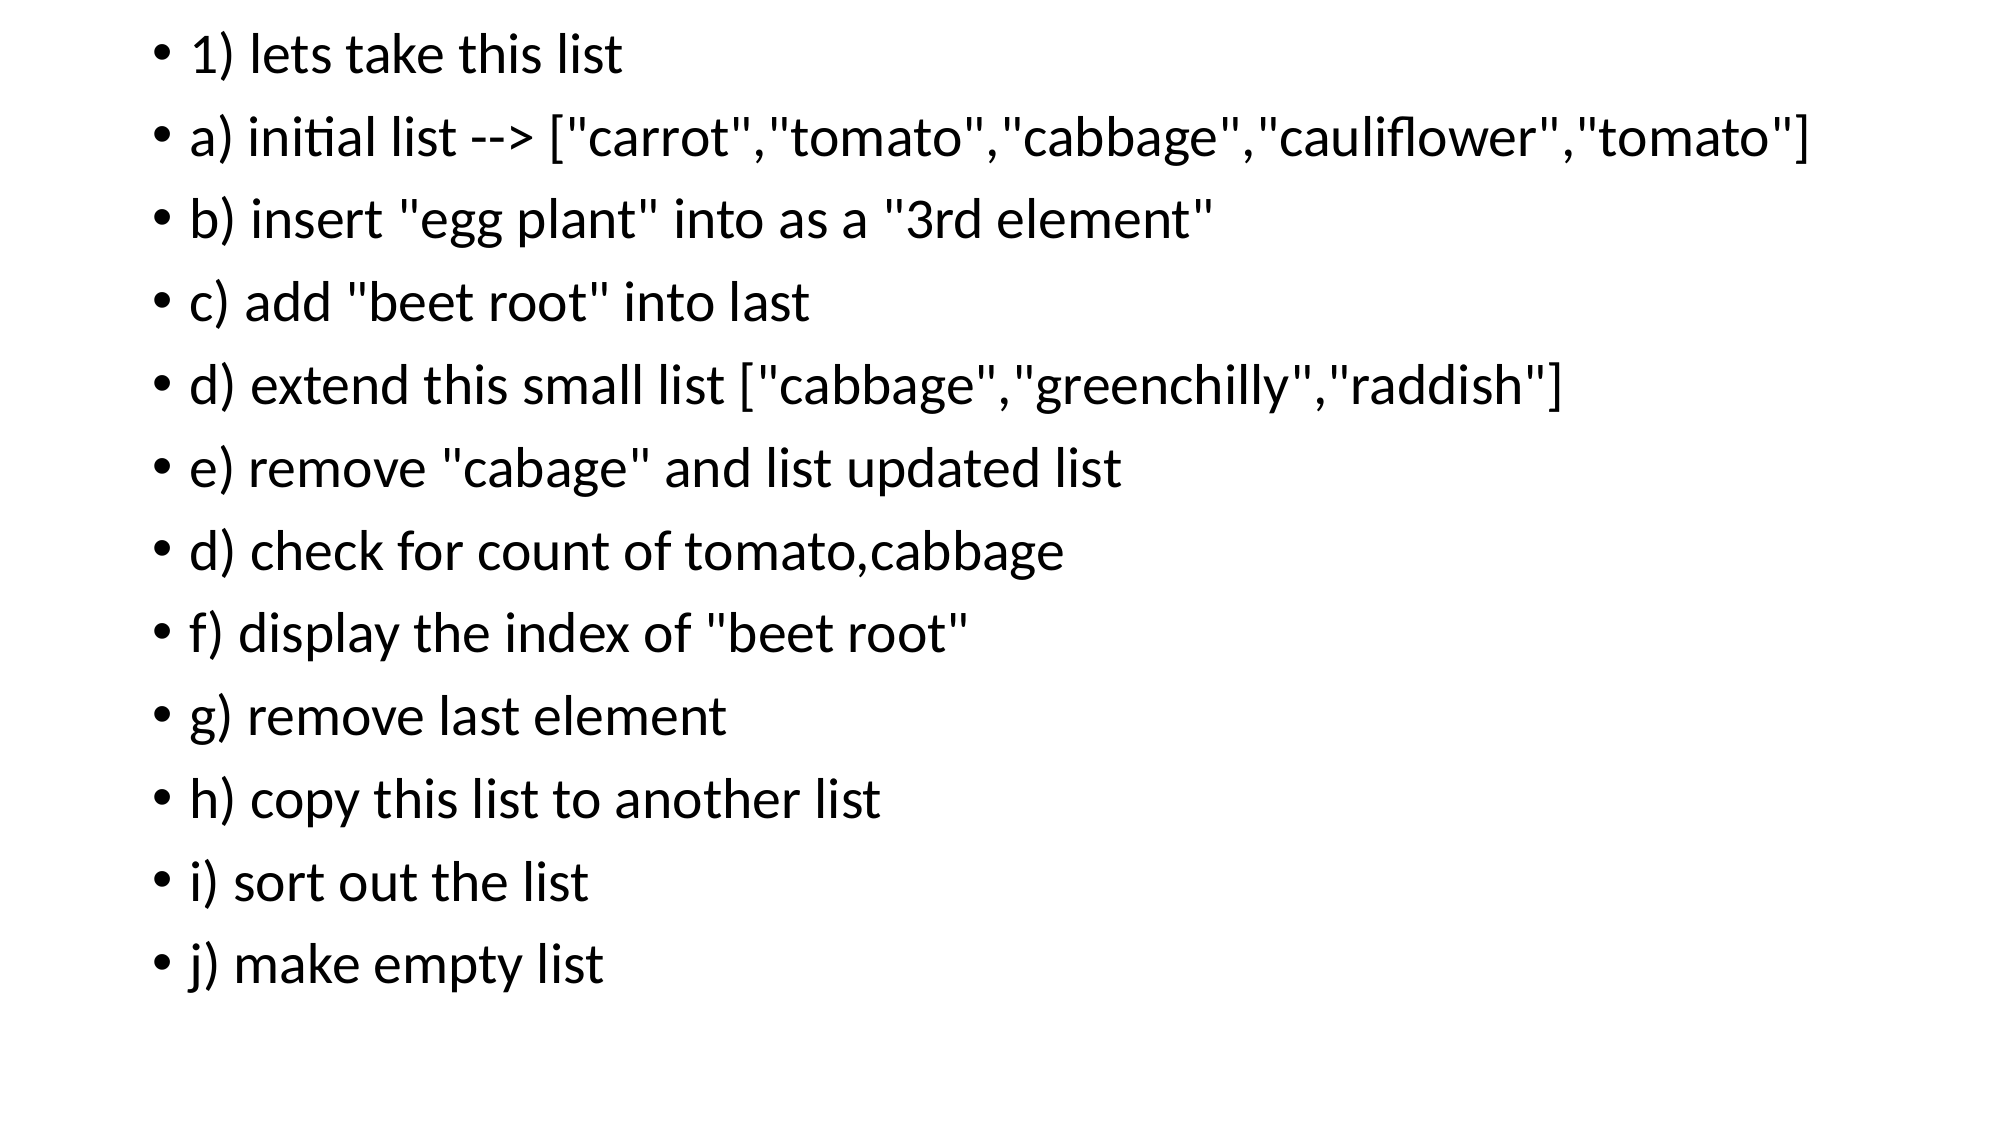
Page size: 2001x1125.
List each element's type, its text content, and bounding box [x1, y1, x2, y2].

list 1) lets take this list a) initial list --> ["carrot","tomato","cabbage","cauliflower","tomato"] b) insert "egg plant" into as a "3rd element" c) add "beet root" into last d) extend this small list ["cabbage","greenchilly","raddish"] e) remove "cabage" and list updated list d) check for count of tomato,cabbage f) display the index of "beet root" g) remove last element h) copy this list to another list i) sort out the list j) make empty list [137, 16, 1863, 1014]
